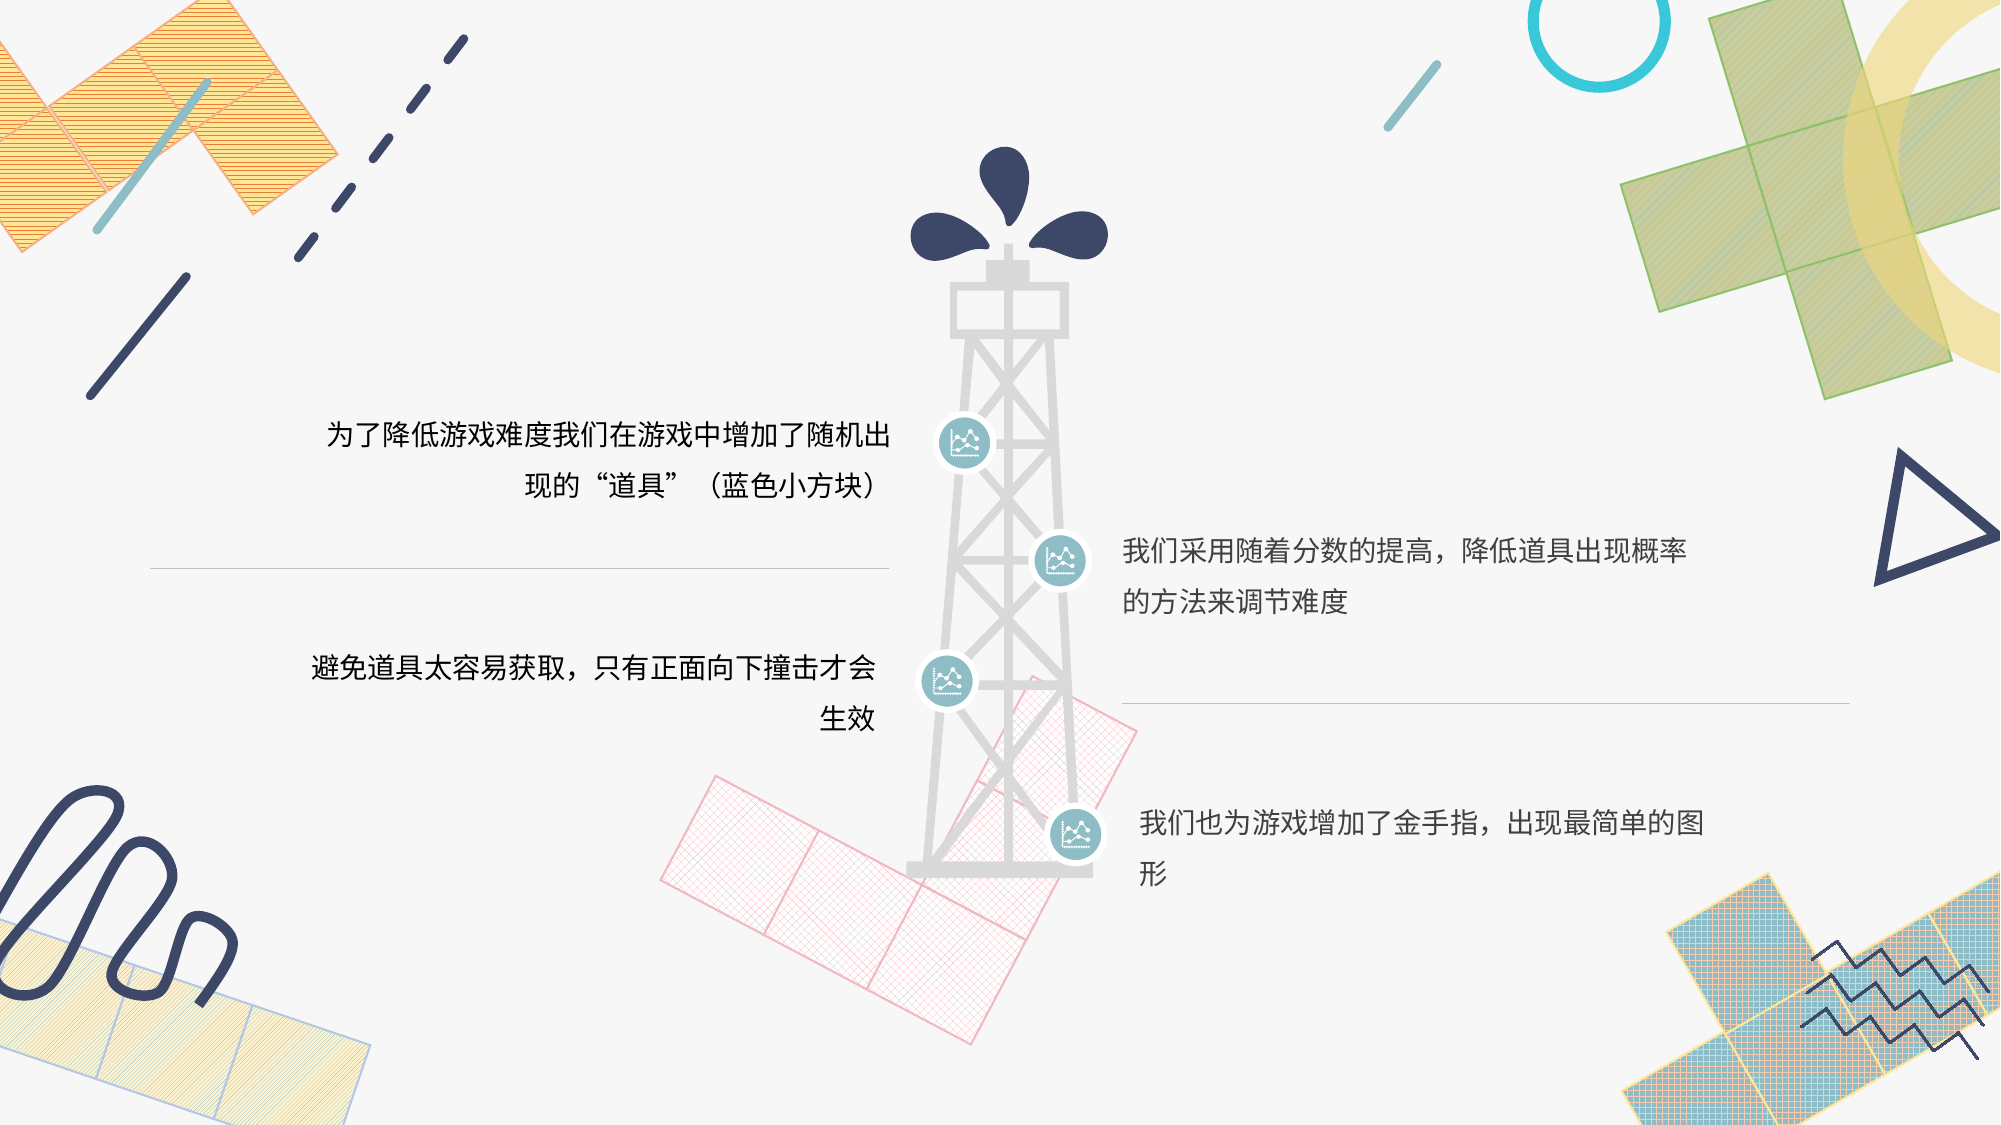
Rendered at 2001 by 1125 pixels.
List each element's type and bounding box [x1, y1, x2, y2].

text_box [96, 82, 208, 231]
text_box [1046, 780, 1737, 898]
text_box [1387, 64, 1437, 128]
text_box [721, 630, 1076, 982]
text_box [1631, 0, 2000, 389]
text_box [942, 271, 1070, 630]
text_box [172, 915, 234, 961]
text_box [0, 961, 365, 1083]
text_box [1031, 509, 1720, 627]
text_box [1590, 856, 2000, 1091]
text_box [90, 276, 187, 396]
text_box [1878, 454, 2000, 581]
text_box [293, 388, 994, 511]
text_box [906, 143, 1112, 271]
text_box [1526, 0, 1631, 94]
text_box [0, 789, 174, 961]
text_box [0, 0, 278, 274]
text_box [278, 625, 976, 743]
text_box [283, 38, 464, 277]
